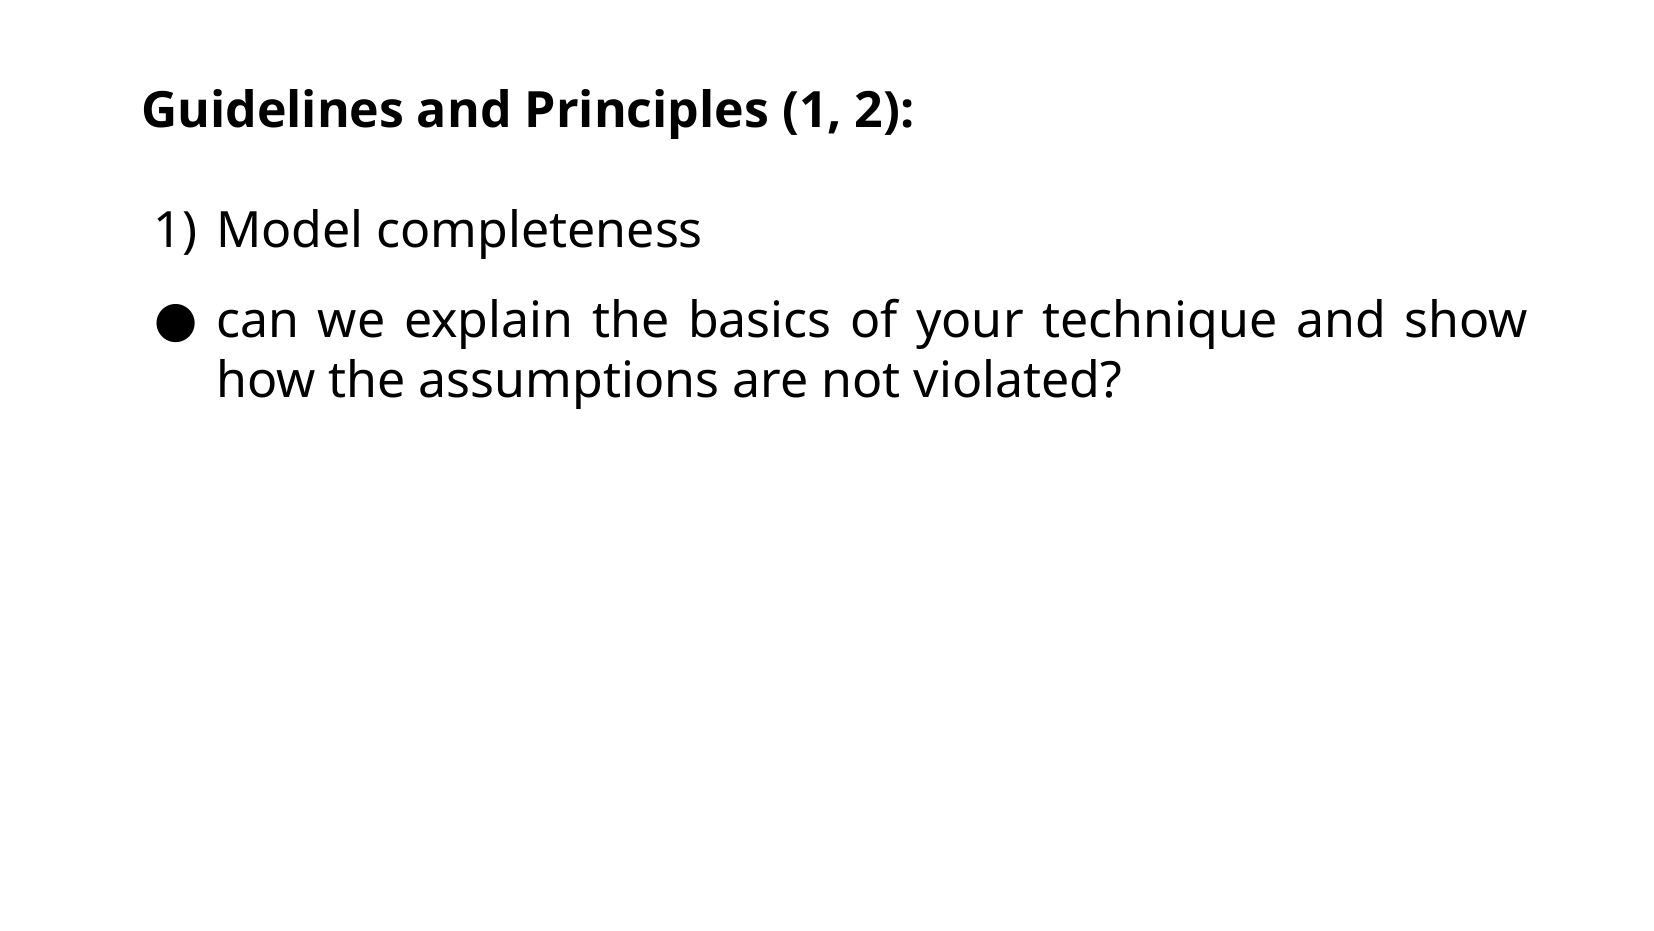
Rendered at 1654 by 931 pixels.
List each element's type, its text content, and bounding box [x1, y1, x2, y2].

text_box Guidelines and Principles (1, 2): Model completeness can we explain the basics of your technique and show how the assumptions are not violated? [126, 70, 1544, 877]
